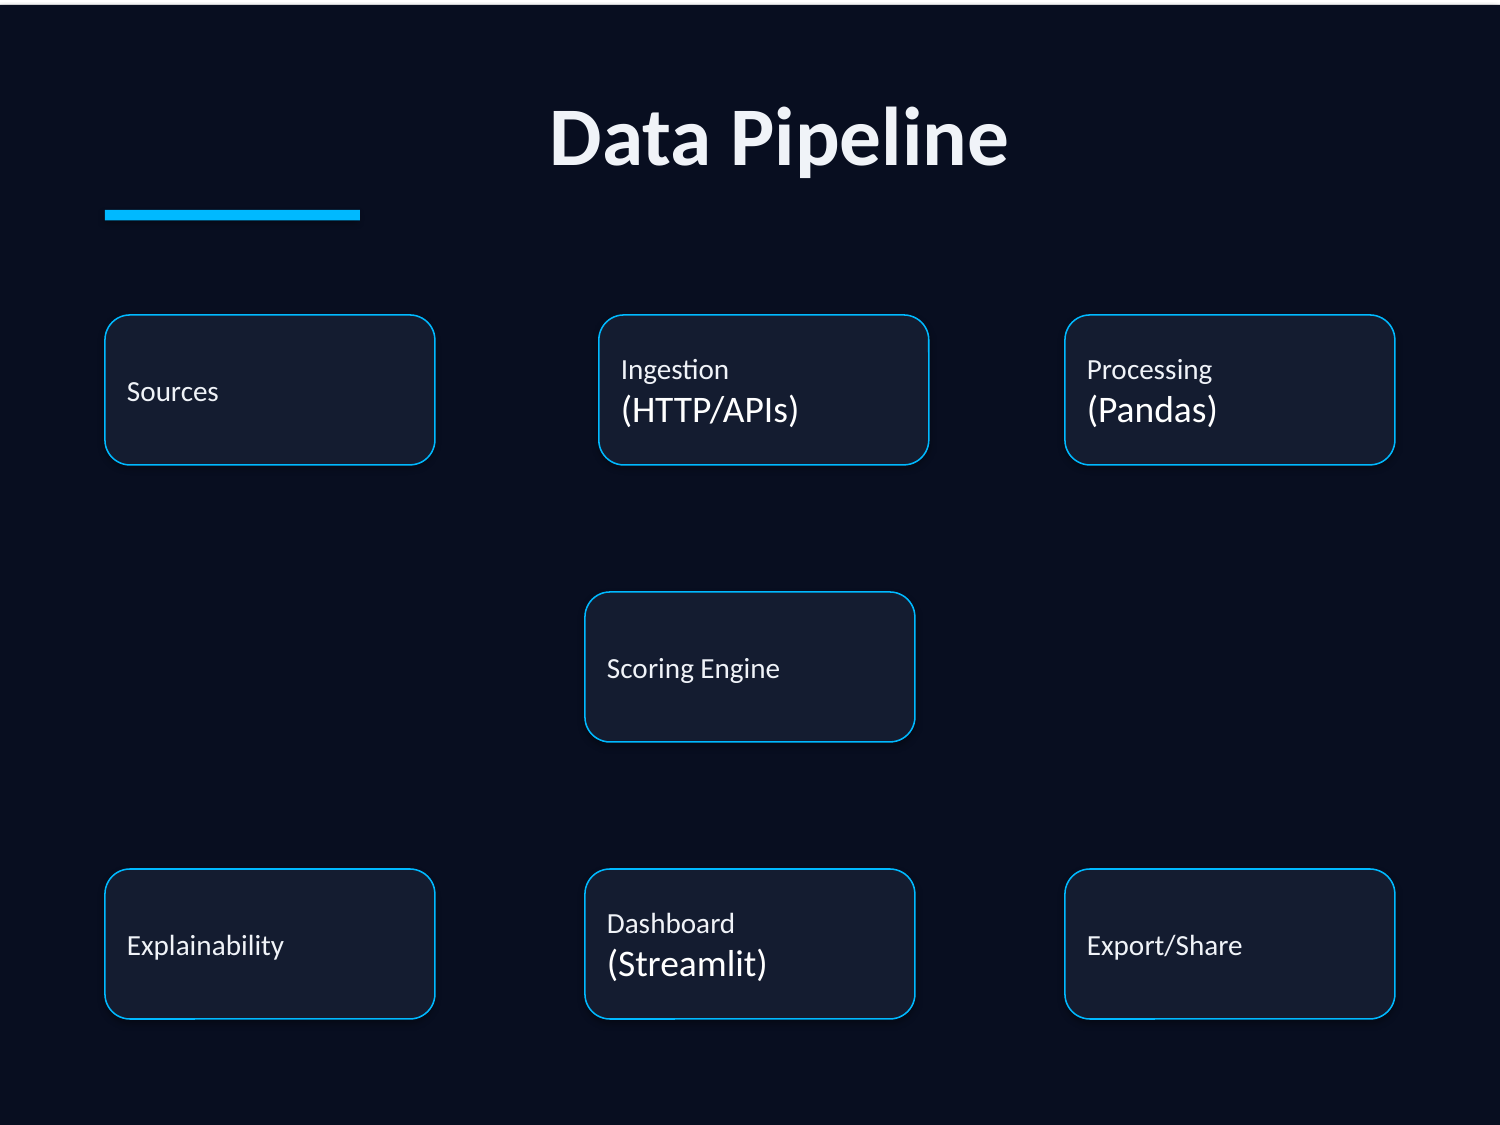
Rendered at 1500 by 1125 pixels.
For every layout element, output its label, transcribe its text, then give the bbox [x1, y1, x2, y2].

text_box Scoring Engine [584, 591, 916, 743]
text_box Data Pipeline [535, 75, 1025, 190]
text_box Processing (Pandas) [1064, 314, 1396, 466]
text_box Dashboard (Streamlit) [584, 868, 916, 1020]
text_box Explainability [104, 868, 436, 1020]
text_box [0, 4, 1500, 1125]
text_box Export/Share [1064, 868, 1396, 1020]
text_box Ingestion (HTTP/APIs) [598, 314, 930, 466]
text_box [104, 209, 361, 221]
text_box Sources [104, 314, 436, 466]
